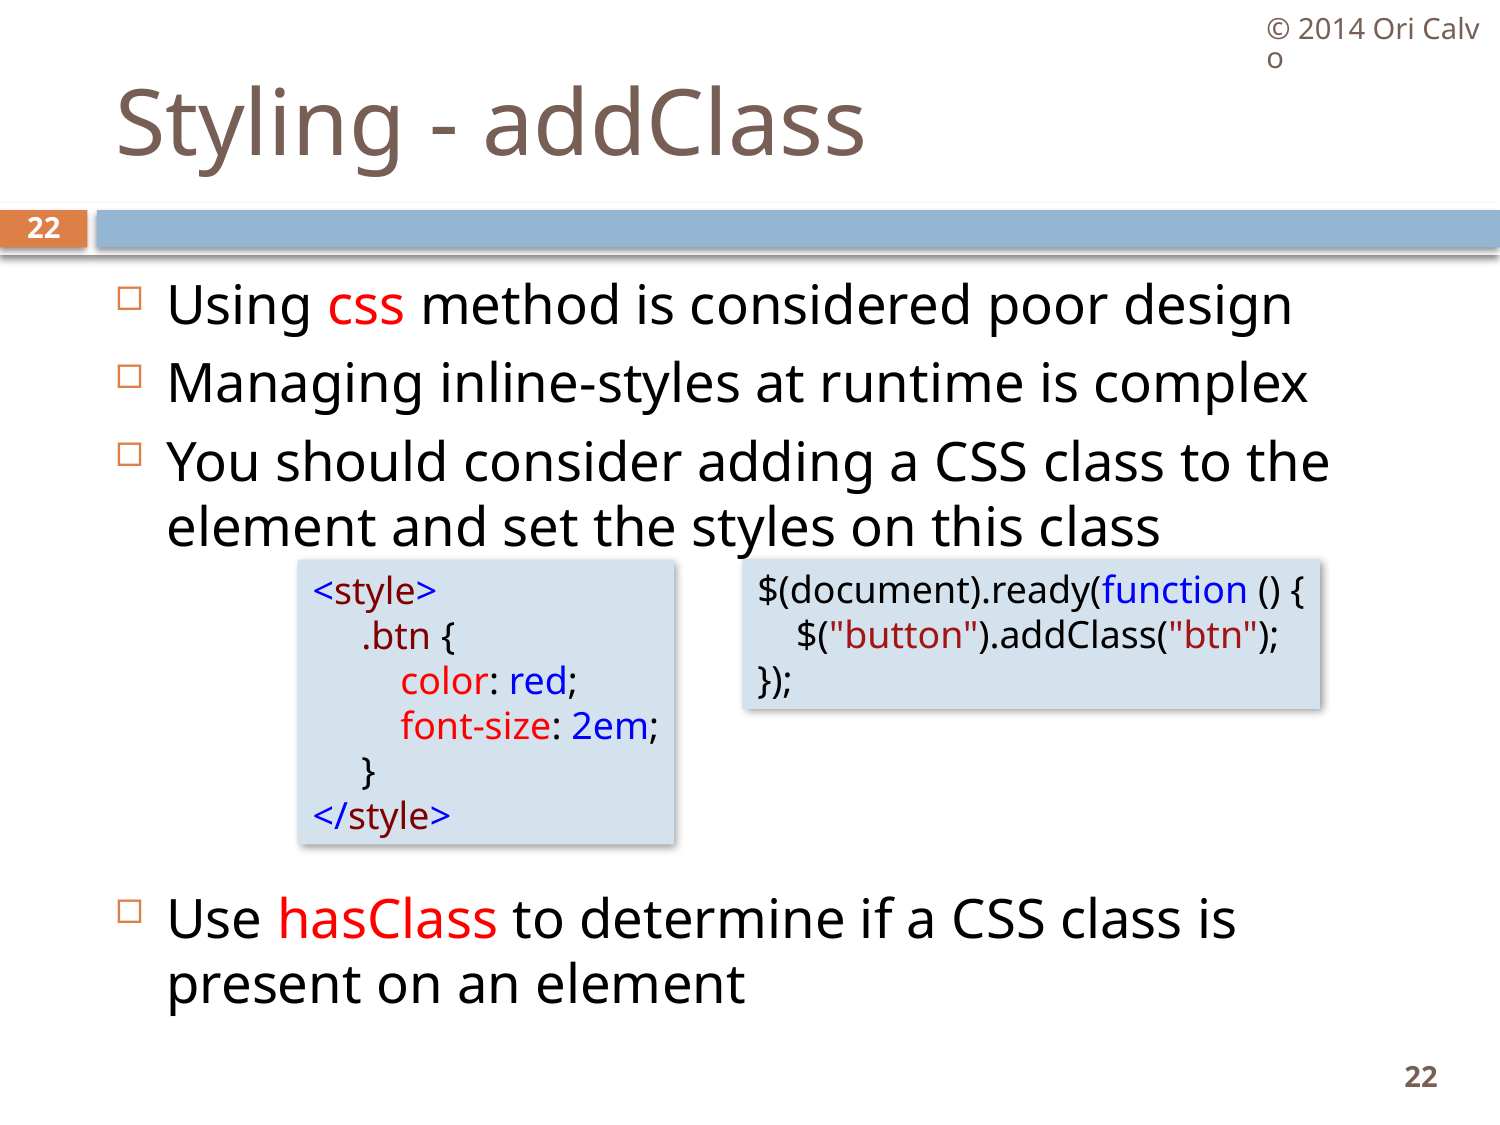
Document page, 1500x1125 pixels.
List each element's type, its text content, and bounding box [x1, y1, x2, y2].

text_box <style> .btn { color: red; font-size: 2em; } </style> [297, 559, 675, 845]
title Styling - addClass [100, 37, 1438, 200]
footer © 2014 Ori Calvo [1251, 0, 1500, 60]
slide_number 22 [0, 208, 88, 249]
list Using css method is considered poor design Managing inline-styles at runtime is complex You should consider adding a CSS class to the element and set the styles on this class Use hasClass to determine if a CSS class is present on an element [100, 262, 1438, 1035]
text_box $(document).ready(function () { $("button").addClass("btn"); }); [742, 558, 1320, 709]
